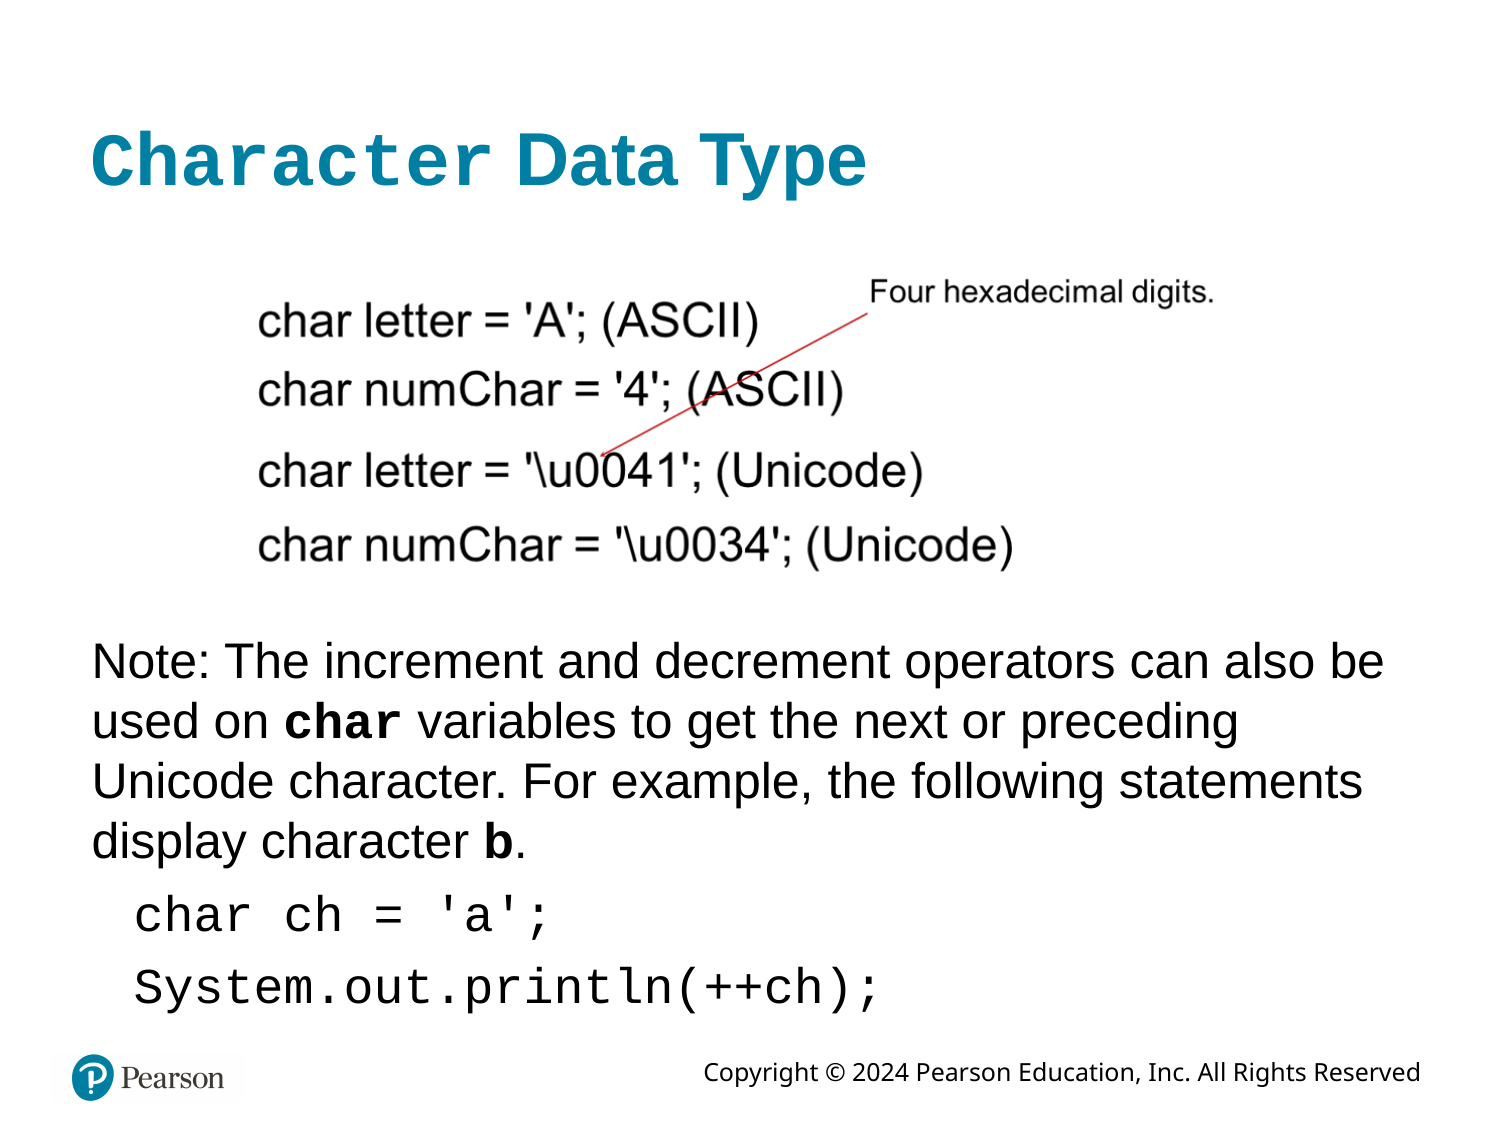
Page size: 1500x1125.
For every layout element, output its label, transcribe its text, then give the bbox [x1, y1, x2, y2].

picture [51, 1053, 245, 1102]
title Character Data Type [75, 35, 1425, 216]
picture [228, 261, 1272, 601]
list Note: The increment and decrement operators can also be used on char variables to get the next or preceding Unicode character. For example, the following statements display character b. char ch = 'a'; System.out.println(++ch); [76, 613, 1423, 1028]
